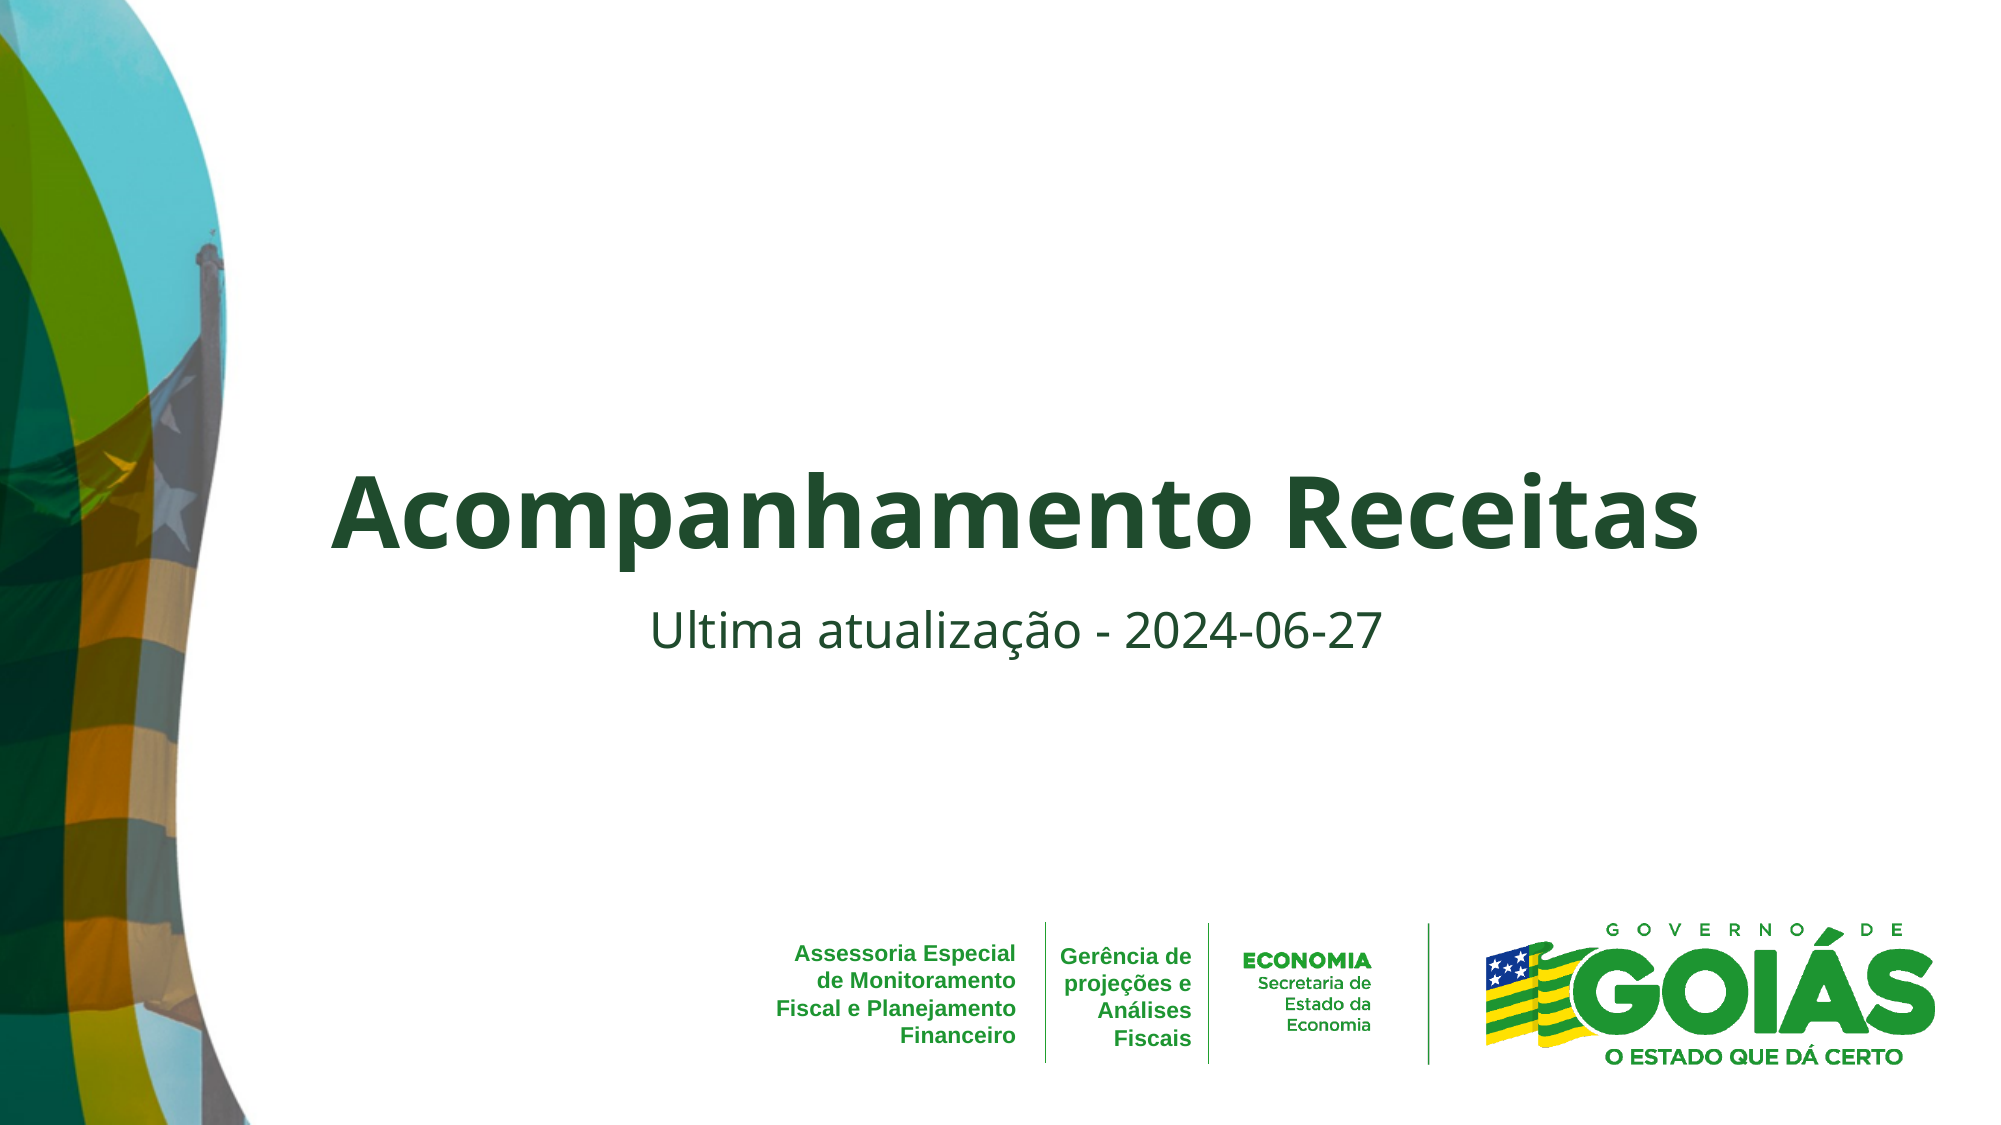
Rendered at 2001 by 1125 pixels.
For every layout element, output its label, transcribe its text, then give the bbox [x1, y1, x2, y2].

picture [0, 0, 2000, 1125]
subtitle Ultima atualização - 2024-06-27 [215, 590, 1819, 863]
title Acompanhamento Receitas [215, 184, 1819, 576]
